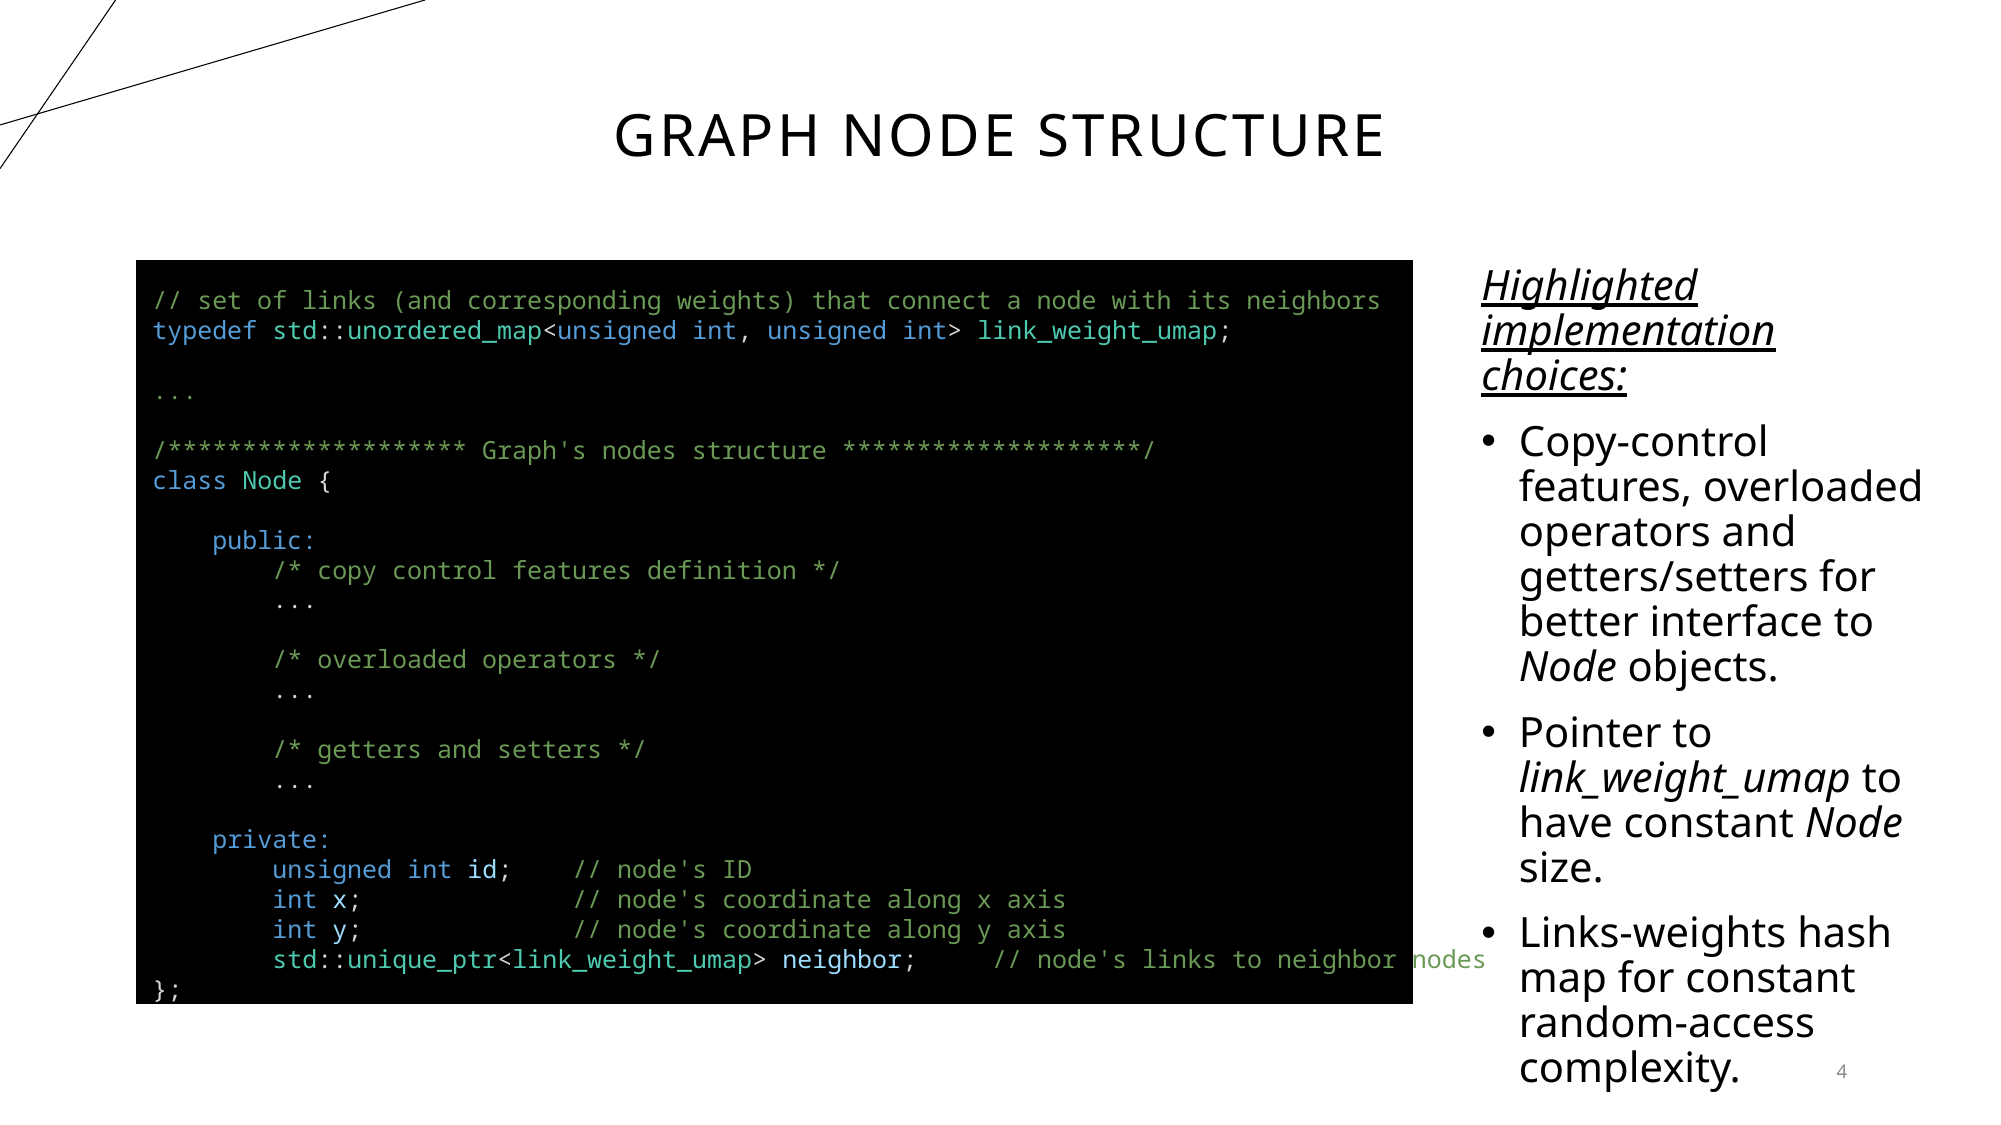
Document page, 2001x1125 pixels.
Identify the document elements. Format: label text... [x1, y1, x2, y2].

text_box Highlighted implementation choices: Copy-control features, overloaded operators and getters/setters for better interface to Node objects. Pointer to link_weight_umap to have constant Node size. Links-weights hash map for constant random-access complexity. [1466, 256, 1940, 1066]
slide_number 4 [1412, 1042, 1863, 1103]
title Graph node structure [137, 59, 1863, 216]
text_box [136, 260, 1413, 1004]
text_box // set of links (and corresponding weights) that connect a node with its neighbors typedef std::unordered_map<unsigned int, unsigned int> link_weight_umap; ... /******************** Graph's nodes structure ********************/ class Node { public: /* copy control features definition */ ... /* overloaded operators */ ... /* getters and setters */ ... private: unsigned int id; // node's ID int x; // node's coordinate along x axis int y; // node's coordinate along y axis std::unique_ptr<link_weight_umap> neighbor; // node's links to neighbor nodes }; [137, 277, 1466, 1011]
